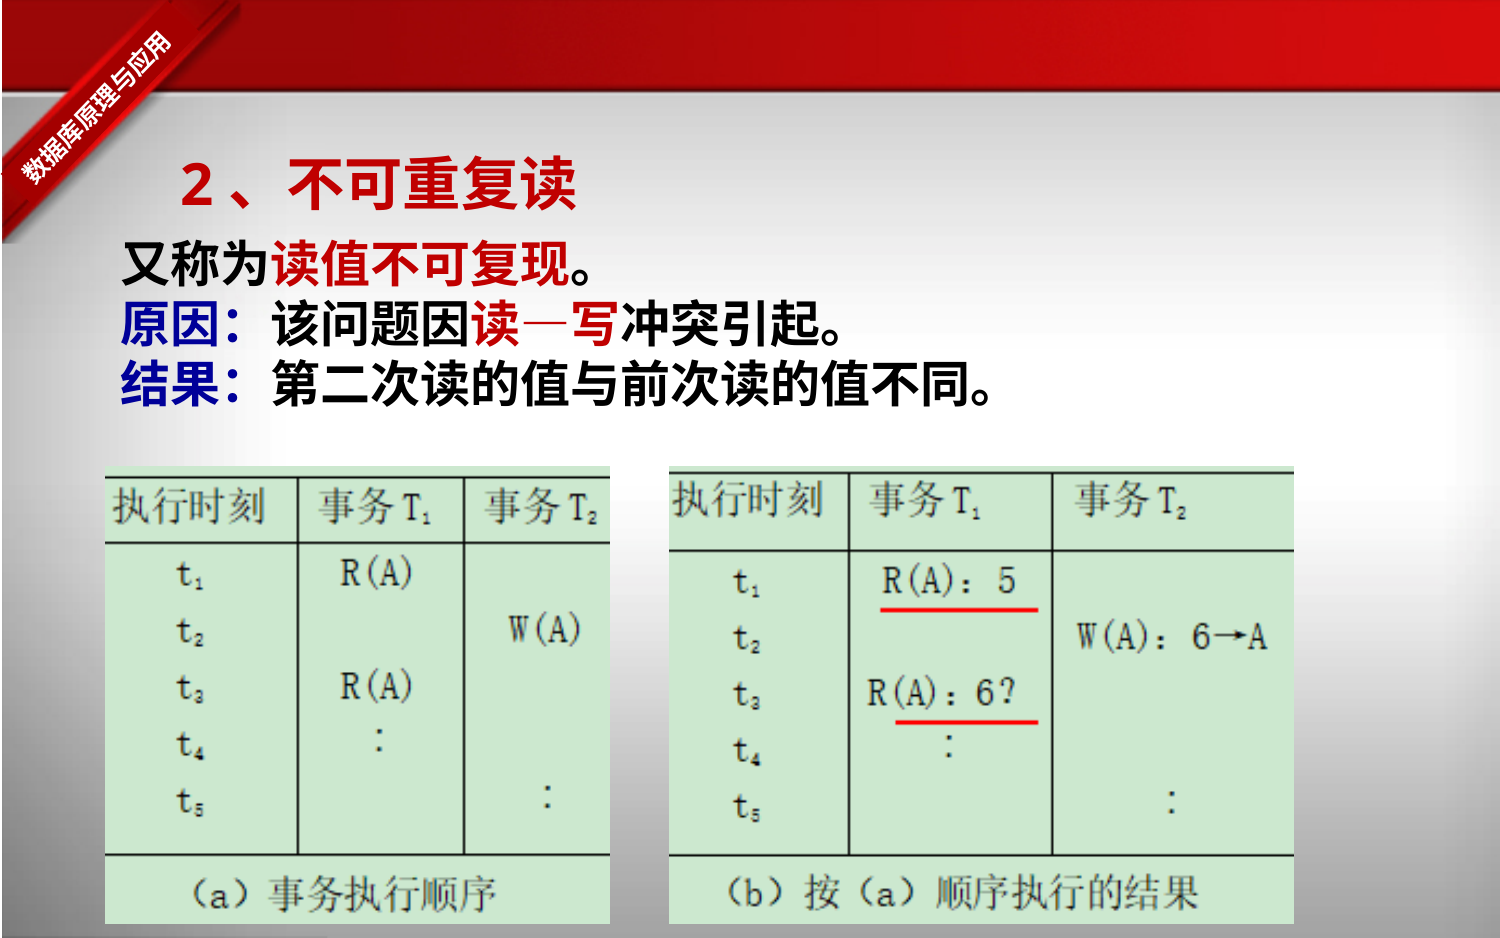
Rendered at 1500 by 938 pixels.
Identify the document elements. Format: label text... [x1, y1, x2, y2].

picture [2, 0, 1500, 938]
text_box 2、不可重复读 [166, 139, 1131, 225]
list 又称为读值不可复现。 原因：该问题因读—写冲突引起。 结果：第二次读的值与前次读的值不同。 [105, 225, 1395, 446]
picture [2, 0, 167, 171]
